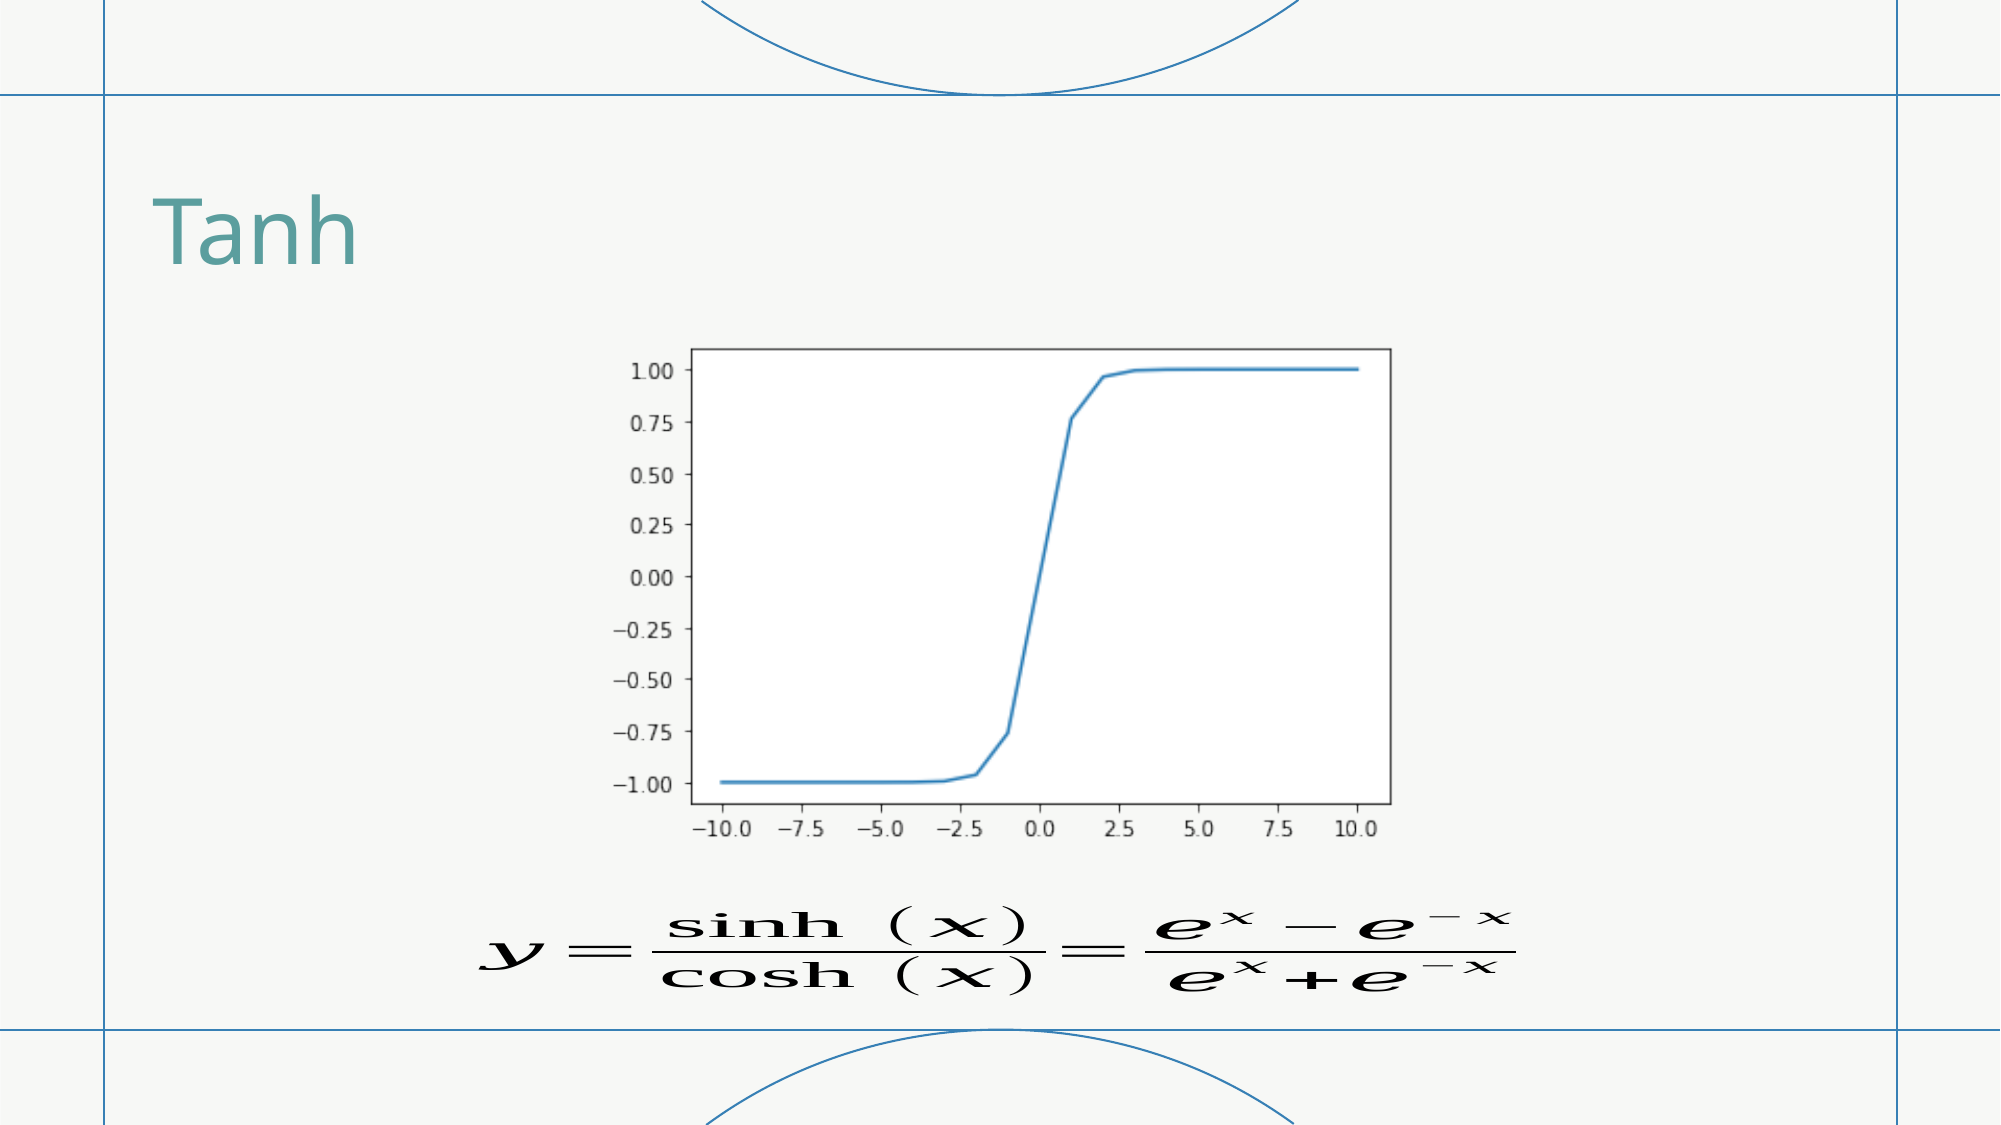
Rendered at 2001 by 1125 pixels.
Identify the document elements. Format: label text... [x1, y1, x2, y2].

title Tanh [137, 119, 1863, 337]
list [597, 336, 1403, 854]
